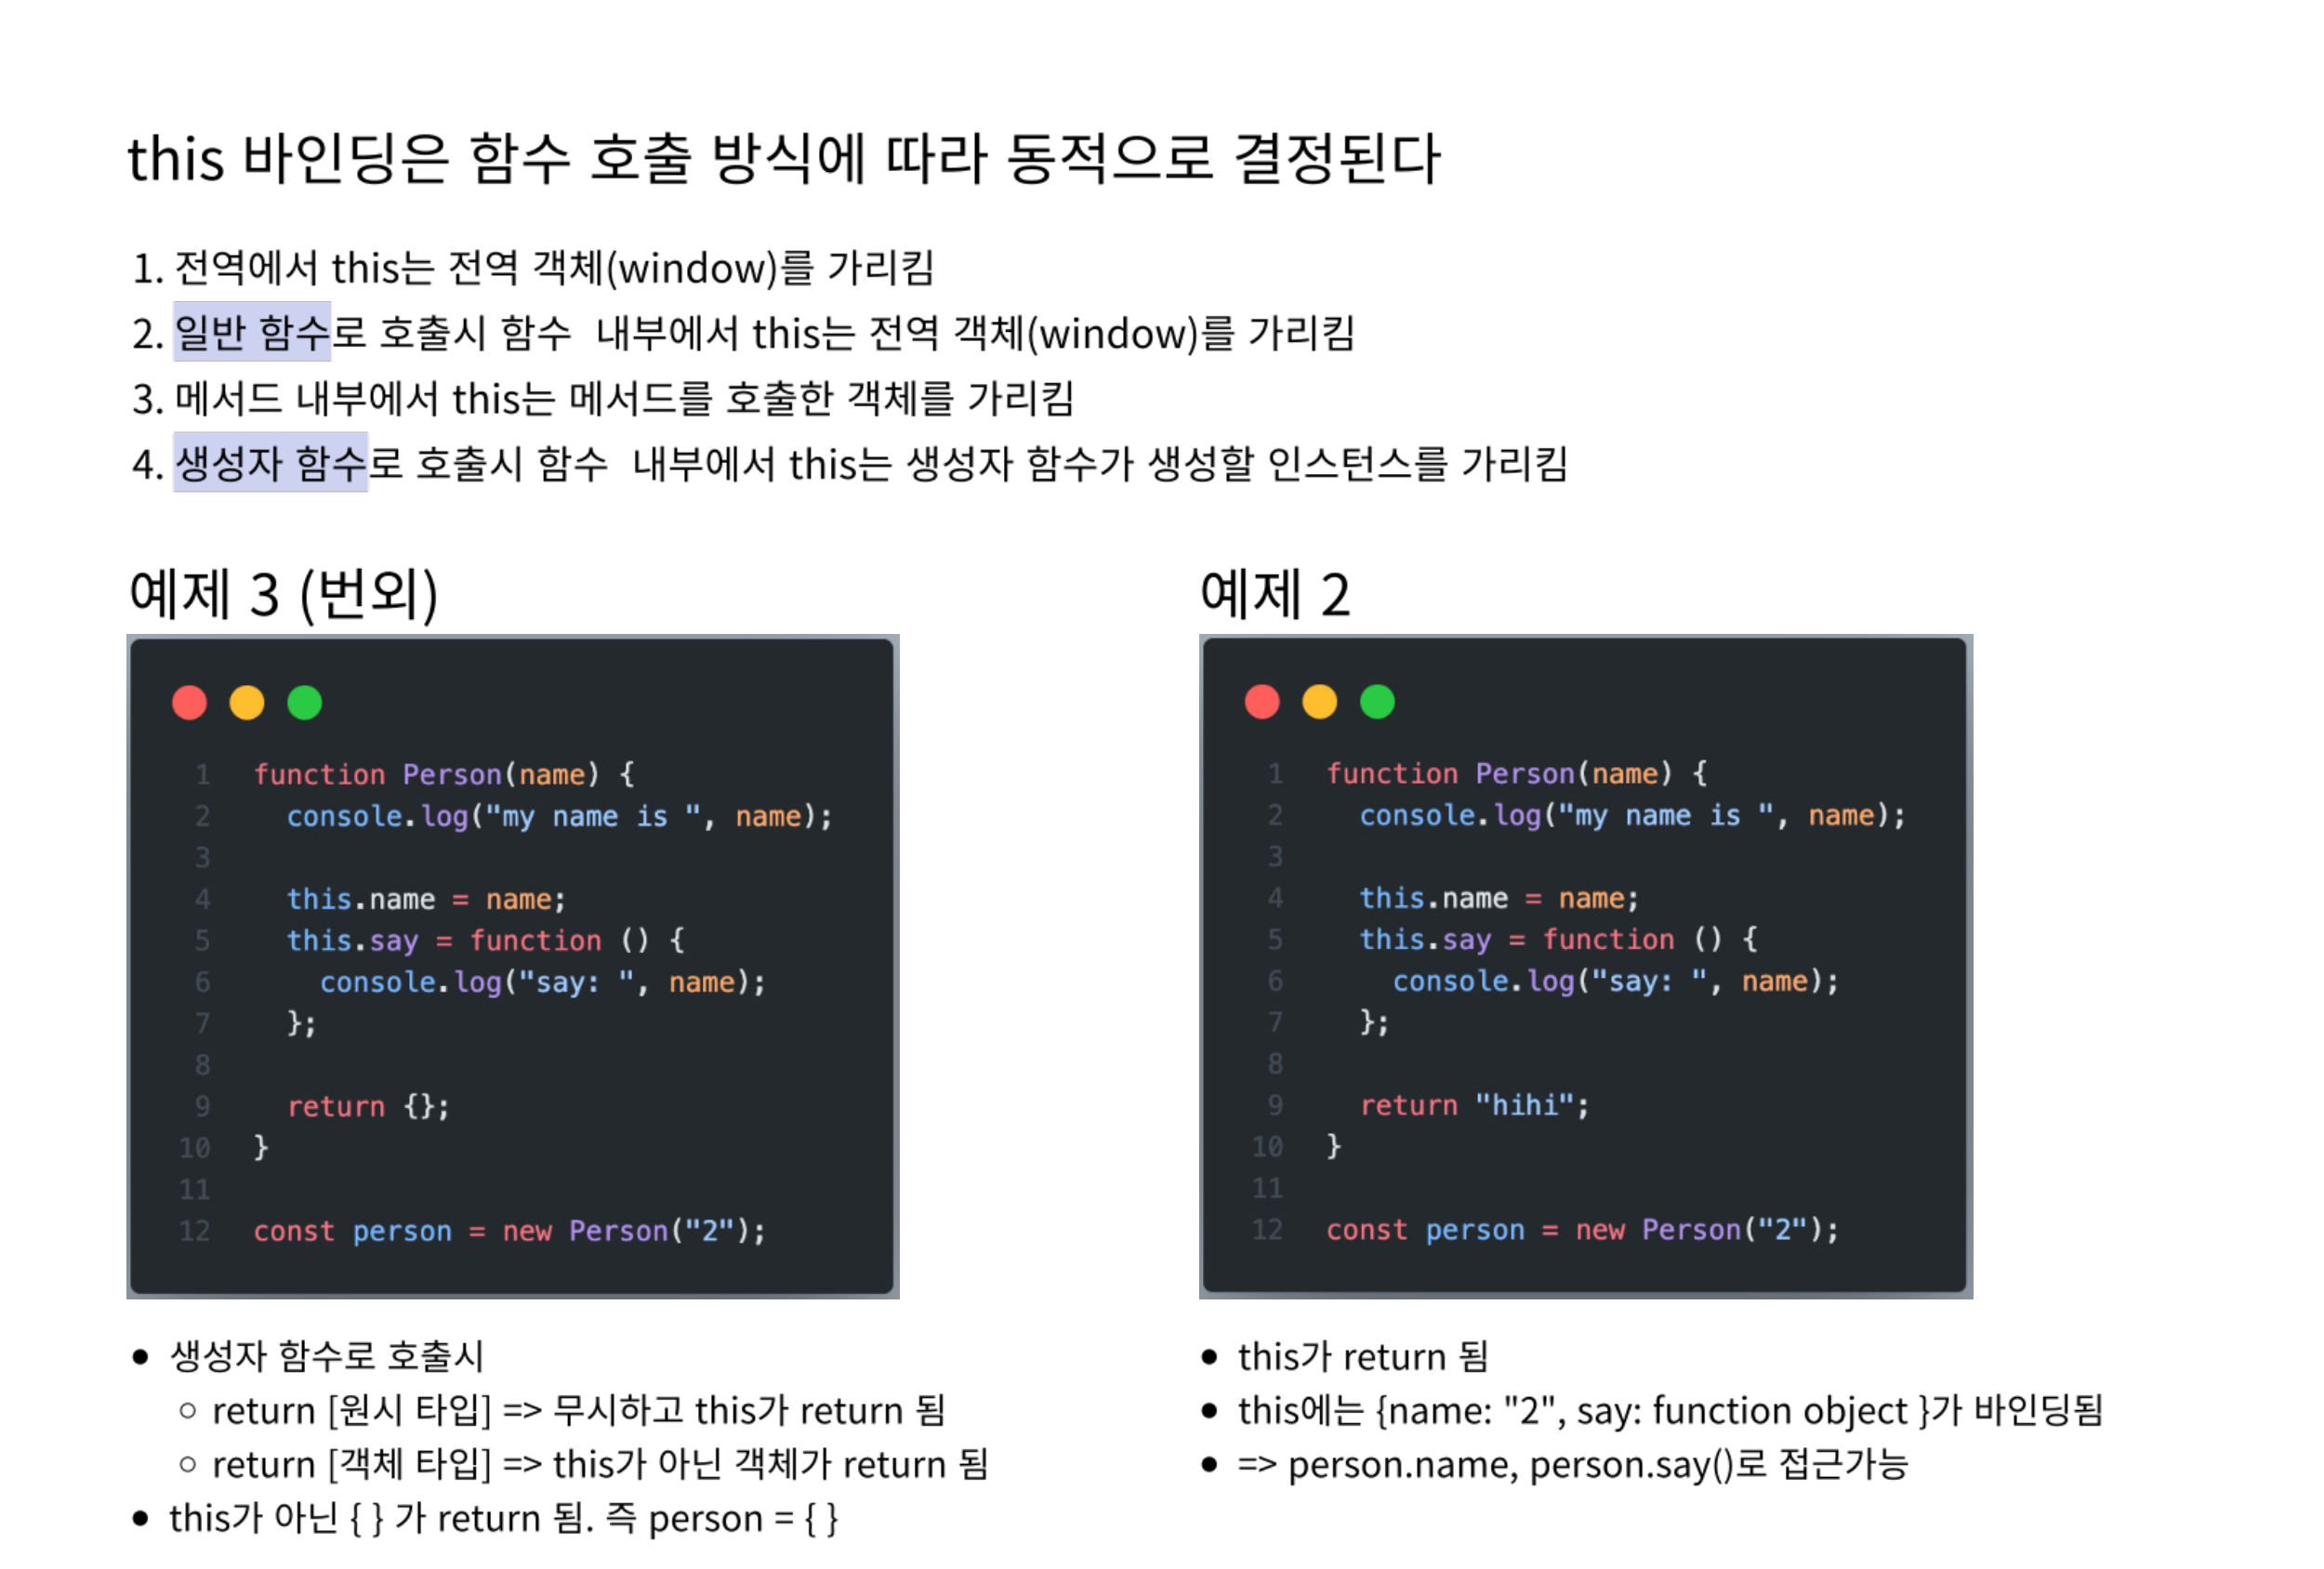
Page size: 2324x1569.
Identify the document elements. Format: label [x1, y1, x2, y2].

picture [107, 97, 1612, 692]
text_box [126, 635, 898, 1299]
picture [1177, 1316, 2146, 1524]
picture [109, 1317, 1030, 1569]
text_box [1199, 634, 1974, 1299]
